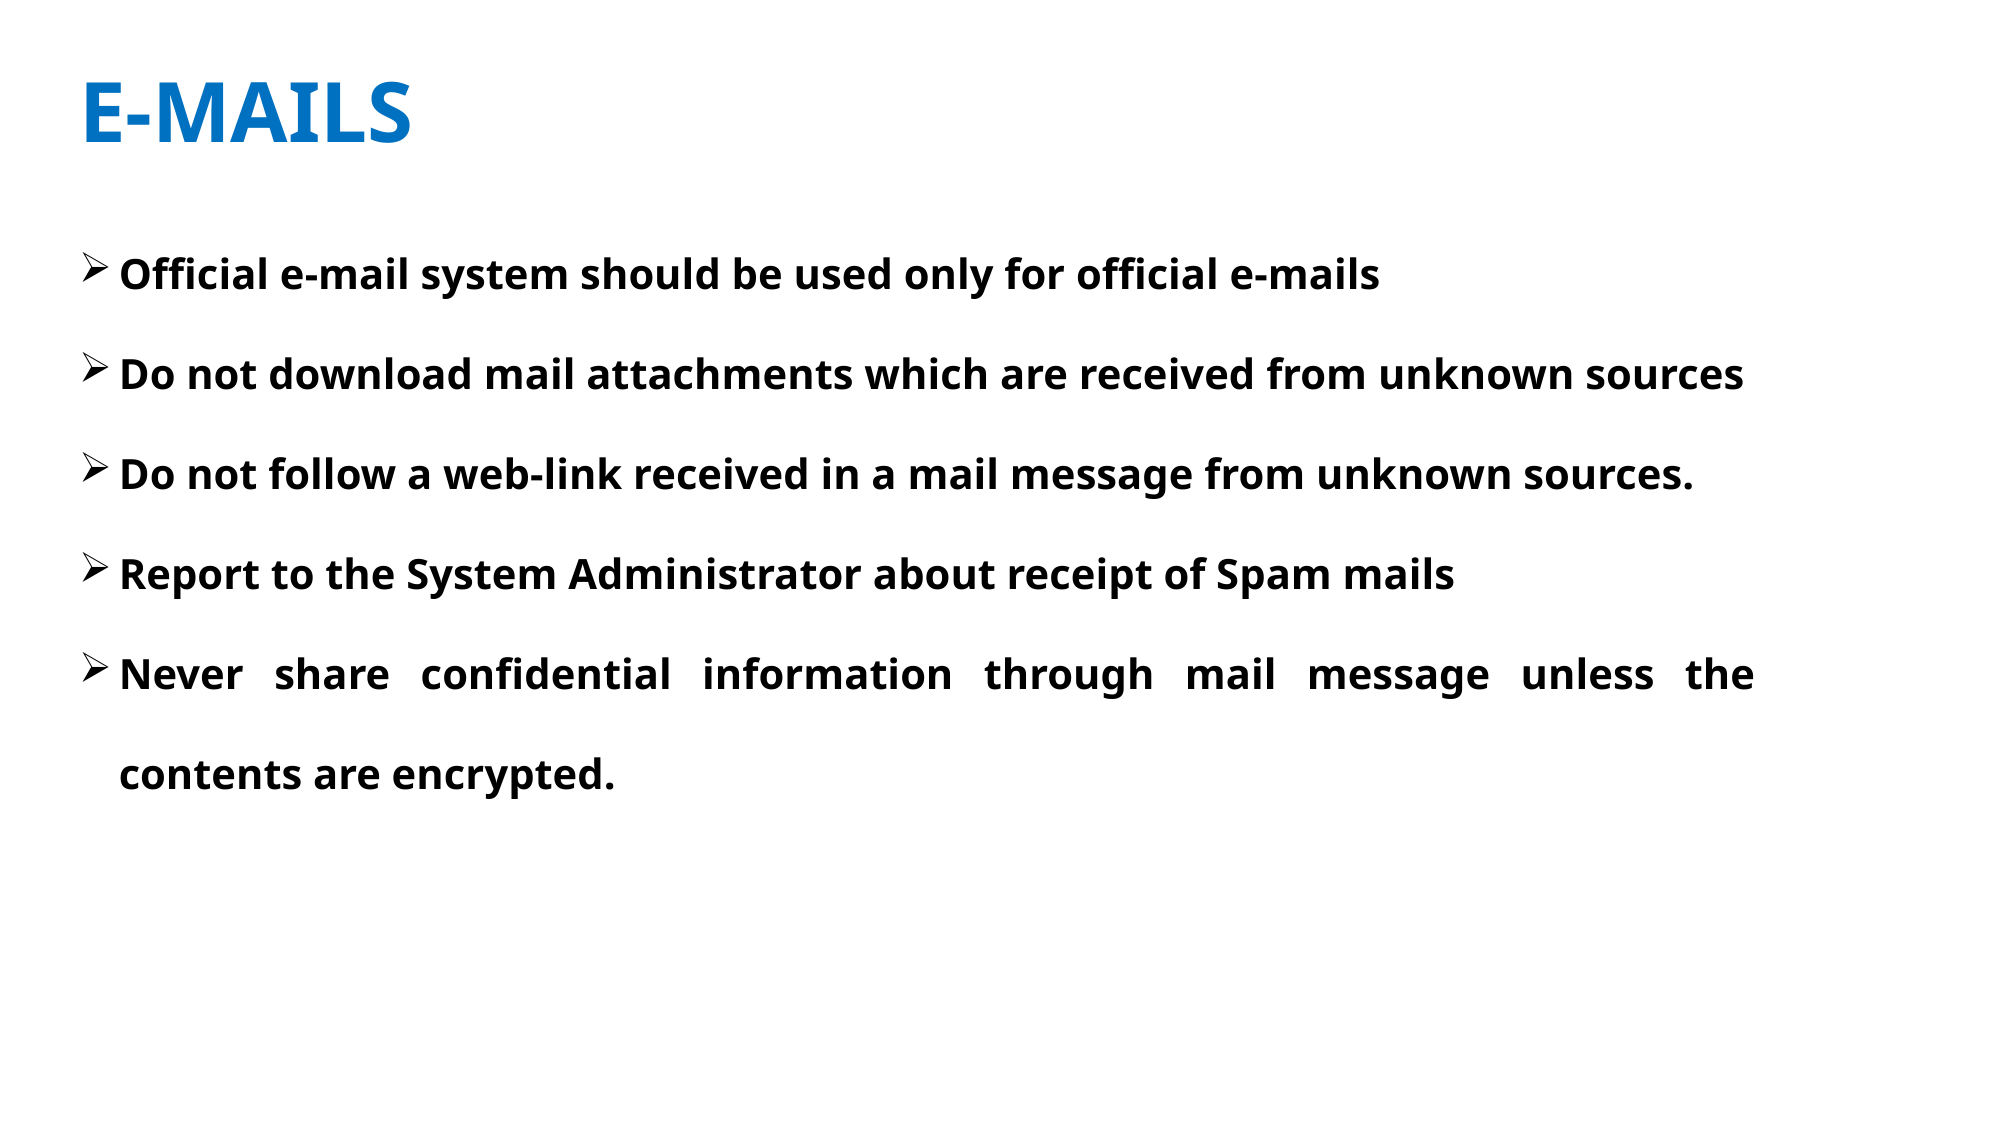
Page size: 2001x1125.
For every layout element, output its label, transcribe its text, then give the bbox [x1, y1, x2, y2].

text_box E-MAILS [64, 52, 1325, 227]
text_box Official e-mail system should be used only for official e-mails Do not download mail attachments which are received from unknown sources Do not follow a web-link received in a mail message from unknown sources. Report to the System Administrator about receipt of Spam mails Never share confidential information through mail message unless the contents are encrypted. [64, 190, 1771, 878]
